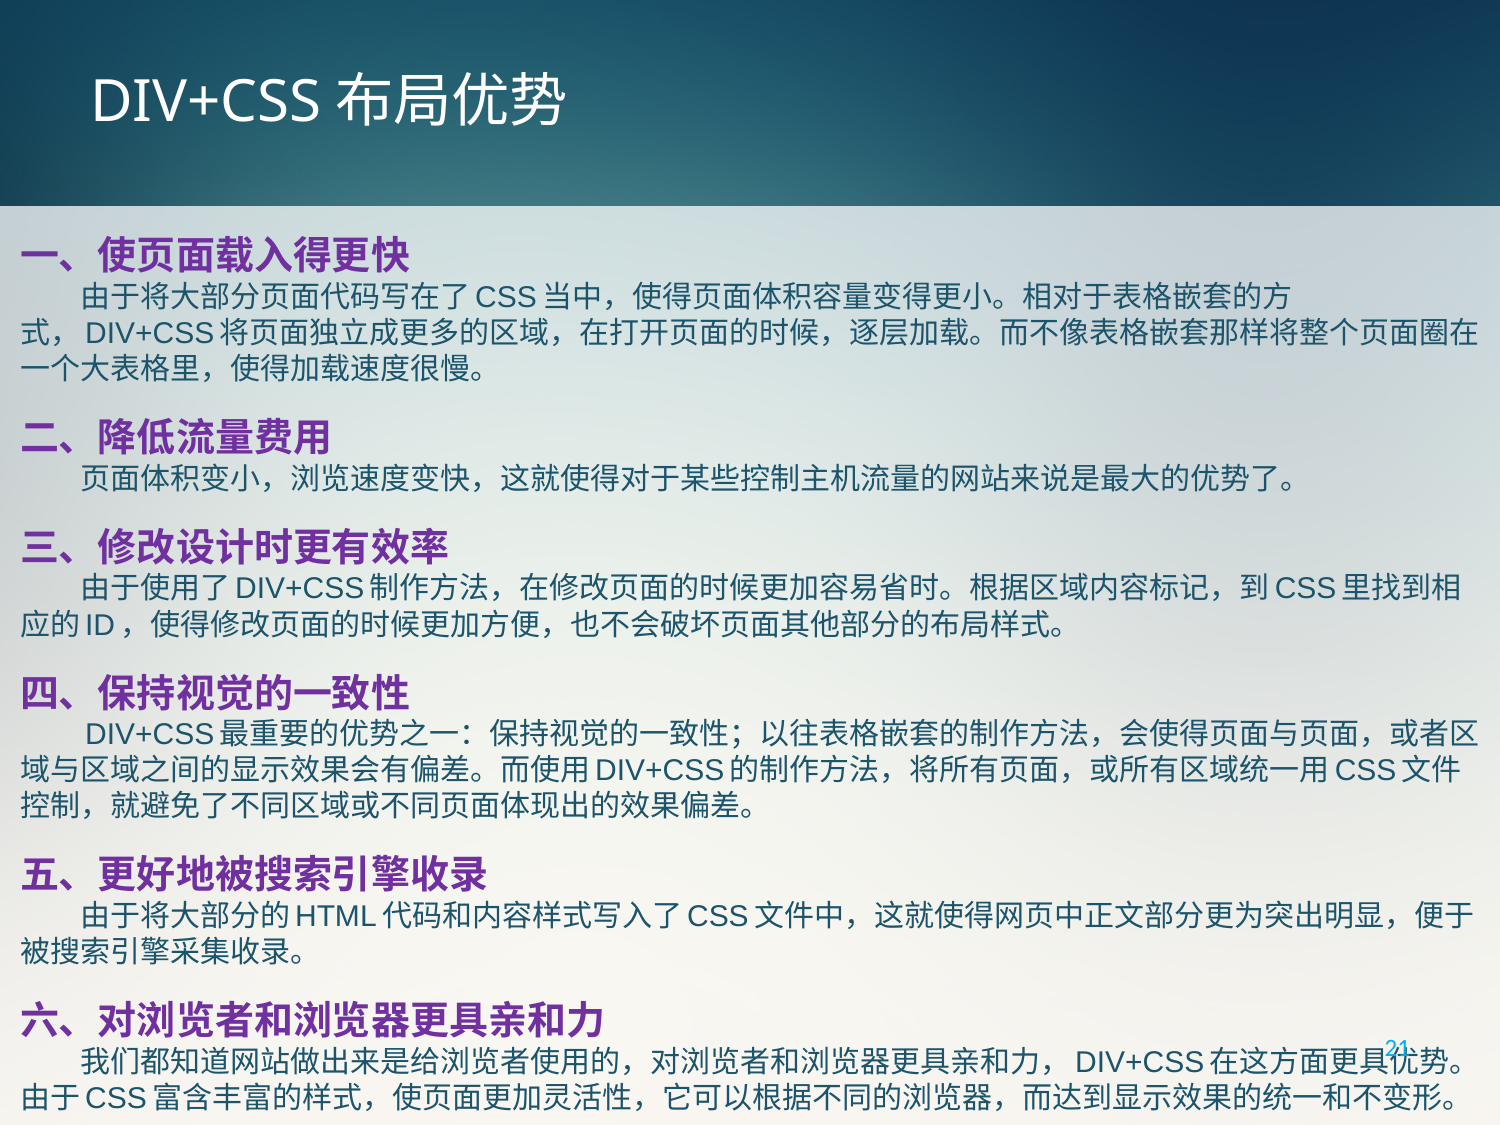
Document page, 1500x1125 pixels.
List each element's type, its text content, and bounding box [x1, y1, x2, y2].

slide_number 21 [1074, 1024, 1425, 1103]
list 一、使页面载入得更快 由于将大部分页面代码写在了CSS当中，使得页面体积容量变得更小。相对于表格嵌套的方式，DIV+CSS将页面独立成更多的区域，在打开页面的时候，逐层加载。而不像表格嵌套那样将整个页面圈在一个大表格里，使得加载速度很慢。 二、降低流量费用 页面体积变小，浏览速度变快，这就使得对于某些控制主机流量的网站来说是最大的优势了。 三、修改设计时更有效率 由于使用了DIV+CSS制作方法，在修改页面的时候更加容易省时。根据区域内容标记，到CSS里找到相应的ID，使得修改页面的时候更加方便，也不会破坏页面其他部分的布局样式。 四、保持视觉的一致性 DIV+CSS最重要的优势之一：保持视觉的一致性；以往表格嵌套的制作方法，会使得页面与页面，或者区域与区域之间的显示效果会有偏差。而使用DIV+CSS的制作方法，将所有页面，或所有区域统一用CSS文件控制，就避免了不同区域或不同页面体现出的效果偏差。 五、更好地被搜索引擎收录 由于将大部分的HTML代码和内容样式写入了CSS文件中，这就使得网页中正文部分更为突出明显，便于被搜索引擎采集收录。 六、对浏览者和浏览器更具亲和力 我们都知道网站做出来是给浏览者使用的，对浏览者和浏览器更具亲和力，DIV+CSS在这方面更具优势。由于CSS富含丰富的样式，使页面更加灵活性，它可以根据不同的浏览器，而达到显示效果的统一和不变形。 [5, 222, 1500, 1125]
title DIV+CSS布局优势 [75, 41, 1312, 154]
picture [0, 0, 1500, 206]
